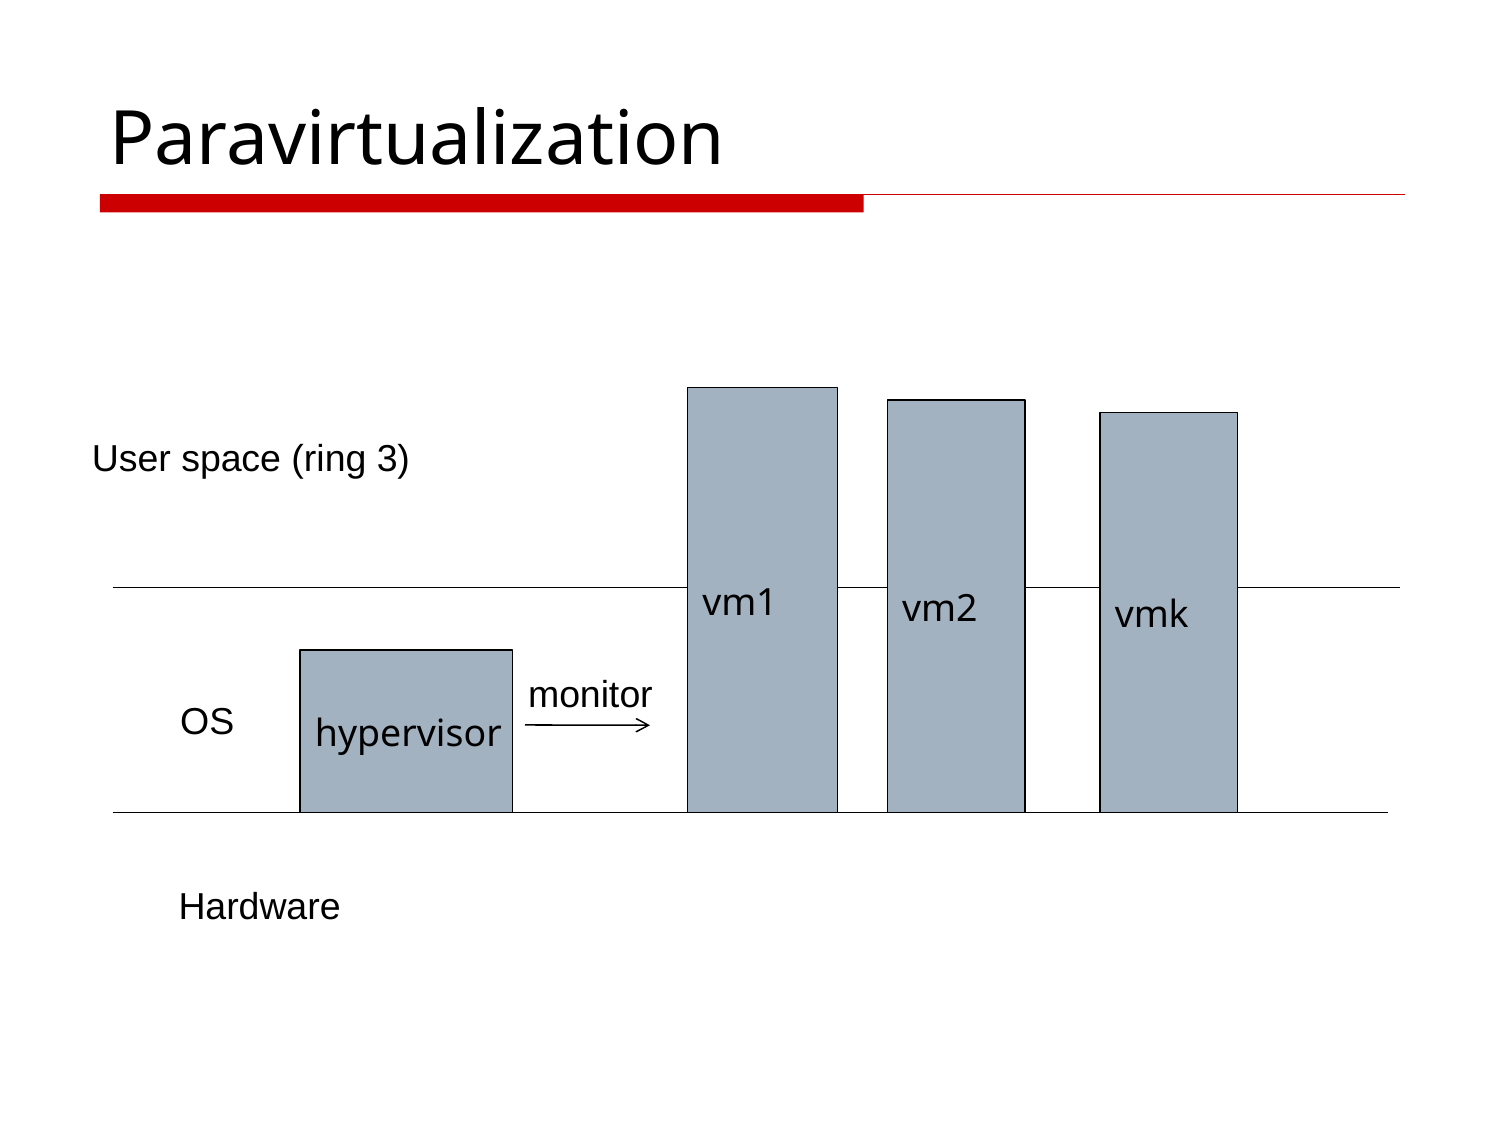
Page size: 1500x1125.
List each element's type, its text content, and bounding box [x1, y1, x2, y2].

text_box hypervisor [299, 649, 513, 811]
text_box User space (ring 3) [77, 426, 447, 487]
text_box vm1 [687, 596, 838, 811]
text_box OS [165, 689, 250, 749]
text_box vm1 [687, 387, 838, 586]
text_box vmk [1099, 596, 1238, 811]
text_box vm2 [887, 596, 1025, 811]
text_box Hardware [163, 874, 356, 935]
text_box vm2 [887, 399, 1025, 586]
text_box monitor [513, 662, 668, 723]
text_box vmk [1099, 412, 1238, 586]
title Paravirtualization [94, 12, 1407, 188]
